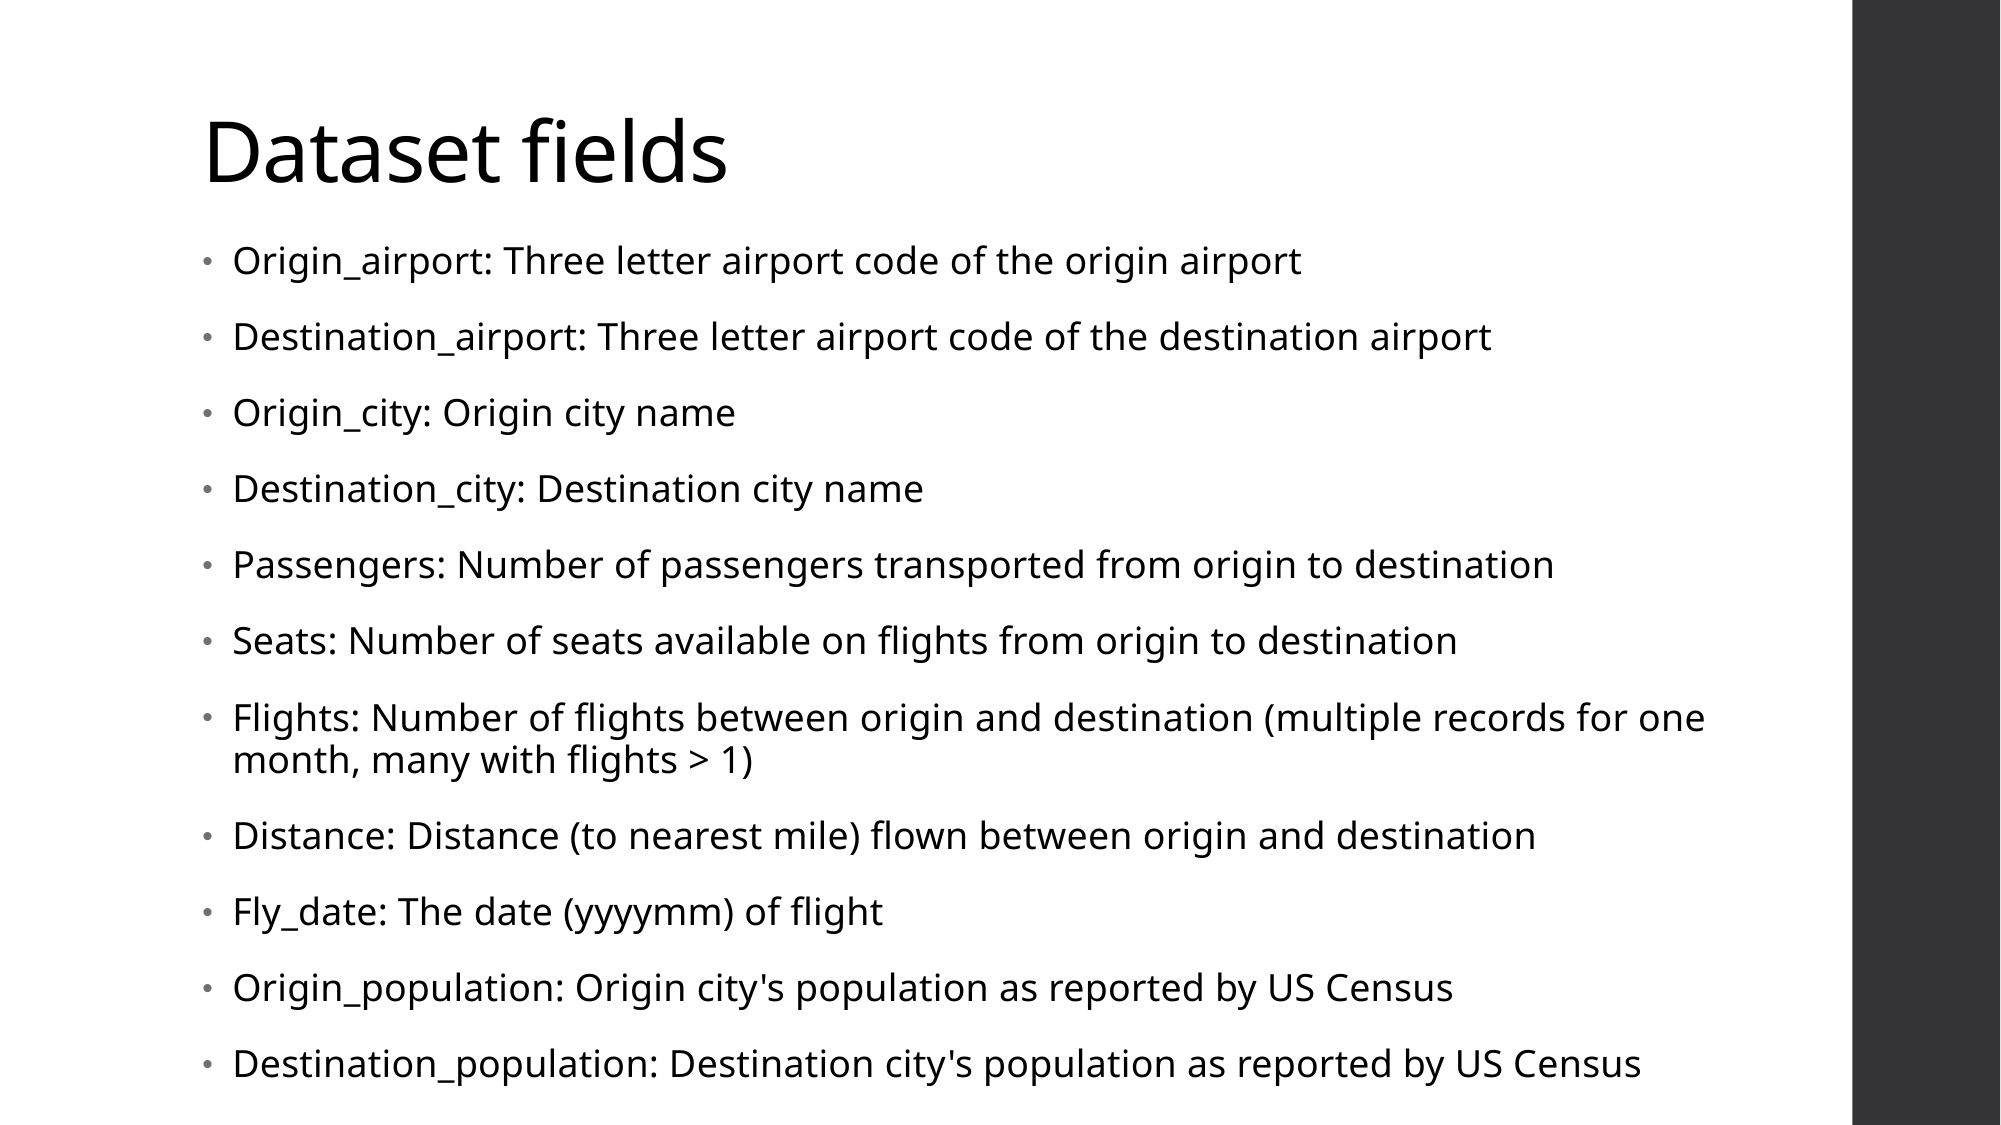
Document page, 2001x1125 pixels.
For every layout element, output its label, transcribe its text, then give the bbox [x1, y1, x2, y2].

list Origin_airport: Three letter airport code of the origin airport Destination_airport: Three letter airport code of the destination airport Origin_city: Origin city name Destination_city: Destination city name Passengers: Number of passengers transported from origin to destination Seats: Number of seats available on flights from origin to destination Flights: Number of flights between origin and destination (multiple records for one month, many with flights > 1) Distance: Distance (to nearest mile) flown between origin and destination Fly_date: The date (yyyymm) of flight Origin_population: Origin city's population as reported by US Census Destination_population: Destination city's population as reported by US Census [187, 233, 1854, 1104]
title Dataset fields [187, 101, 1669, 209]
